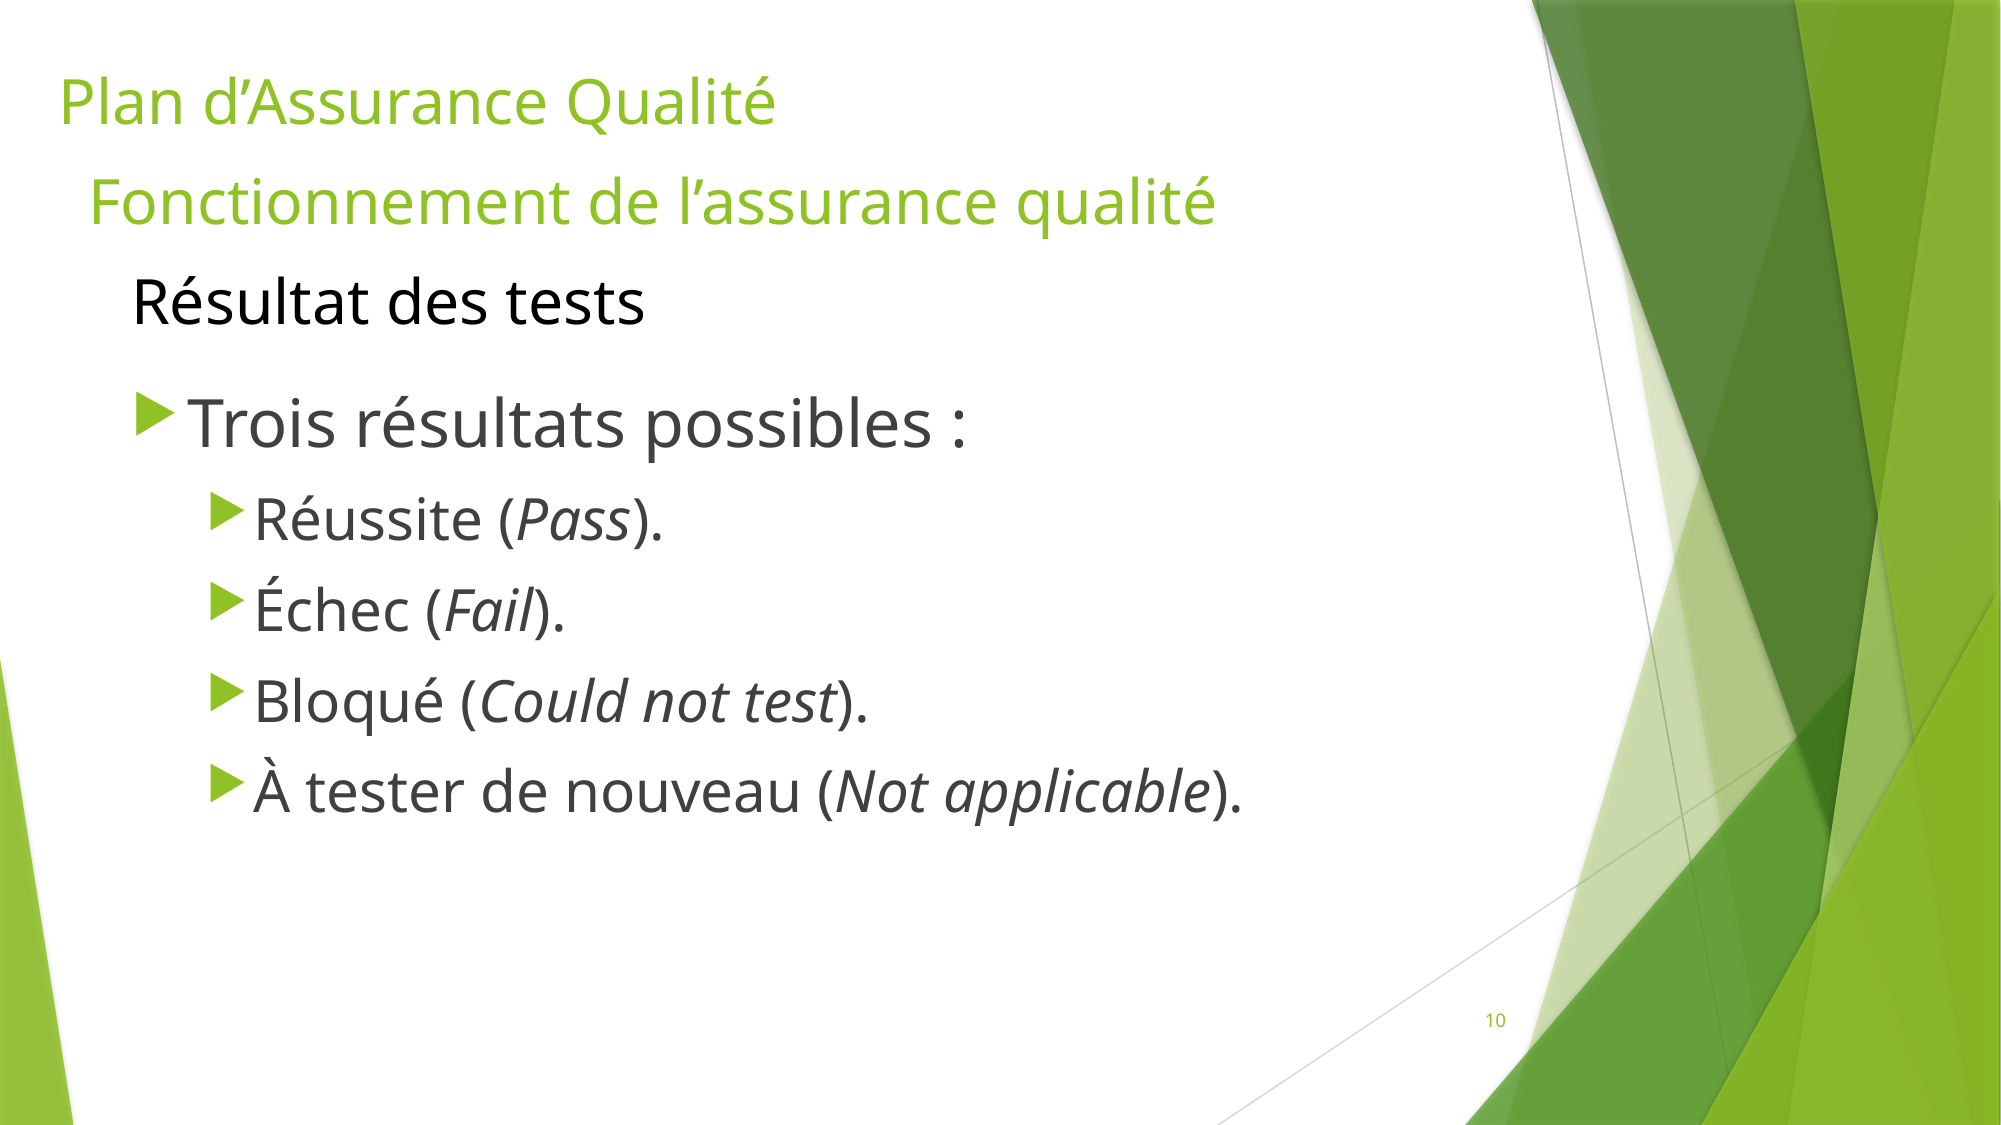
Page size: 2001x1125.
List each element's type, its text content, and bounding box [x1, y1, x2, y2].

title Plan d’Assurance Qualité [43, 54, 1945, 174]
text_box Résultat des tests [116, 254, 2000, 374]
list Trois résultats possibles : Réussite (Pass). Échec (Fail). Bloqué (Could not test). À tester de nouveau (Not applicable). [116, 374, 1610, 695]
text_box Fonctionnement de l’assurance qualité [73, 154, 1975, 274]
slide_number 10 [1409, 991, 1522, 1051]
